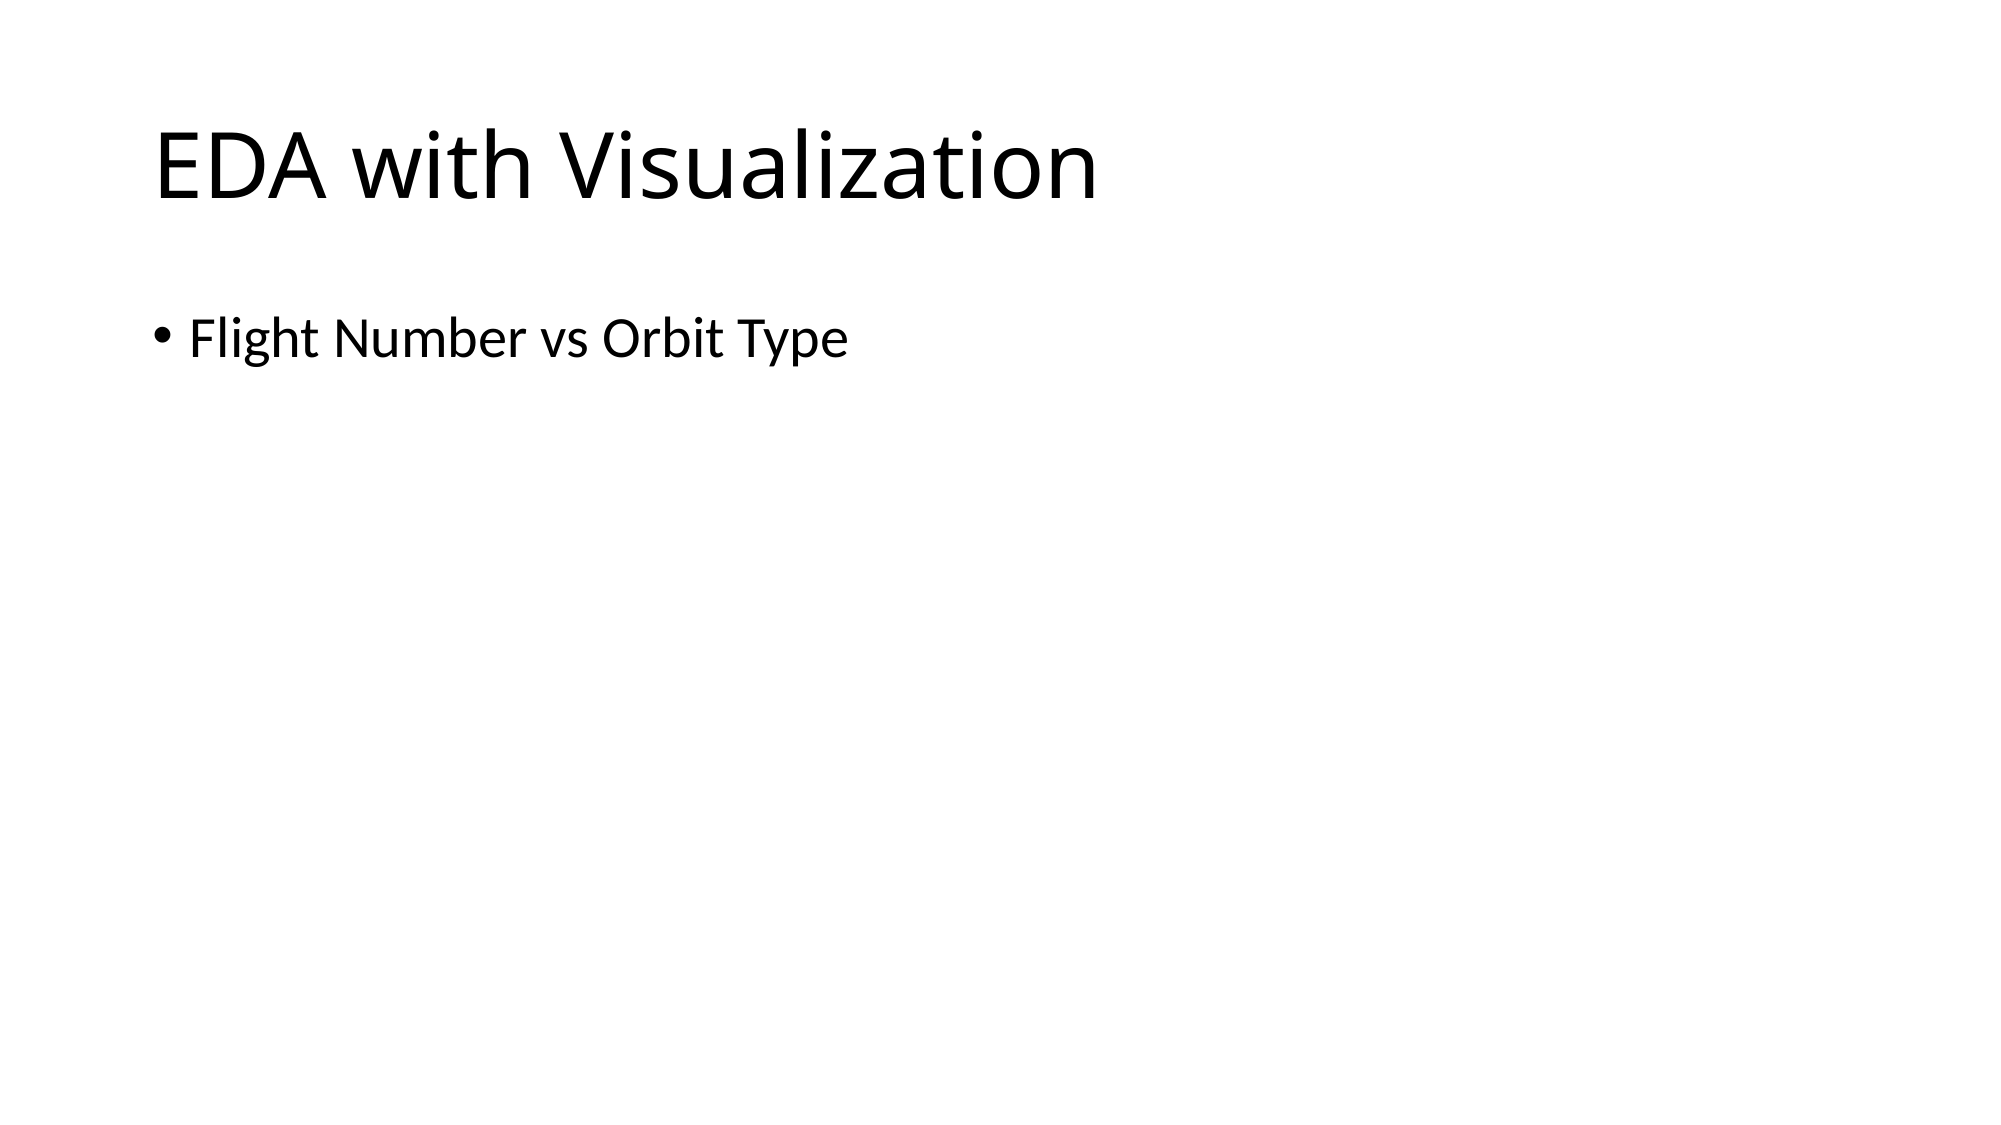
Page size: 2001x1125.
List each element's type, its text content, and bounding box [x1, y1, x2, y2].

title EDA with Visualization [137, 59, 1863, 278]
list Flight Number vs Orbit Type [137, 299, 1863, 1014]
